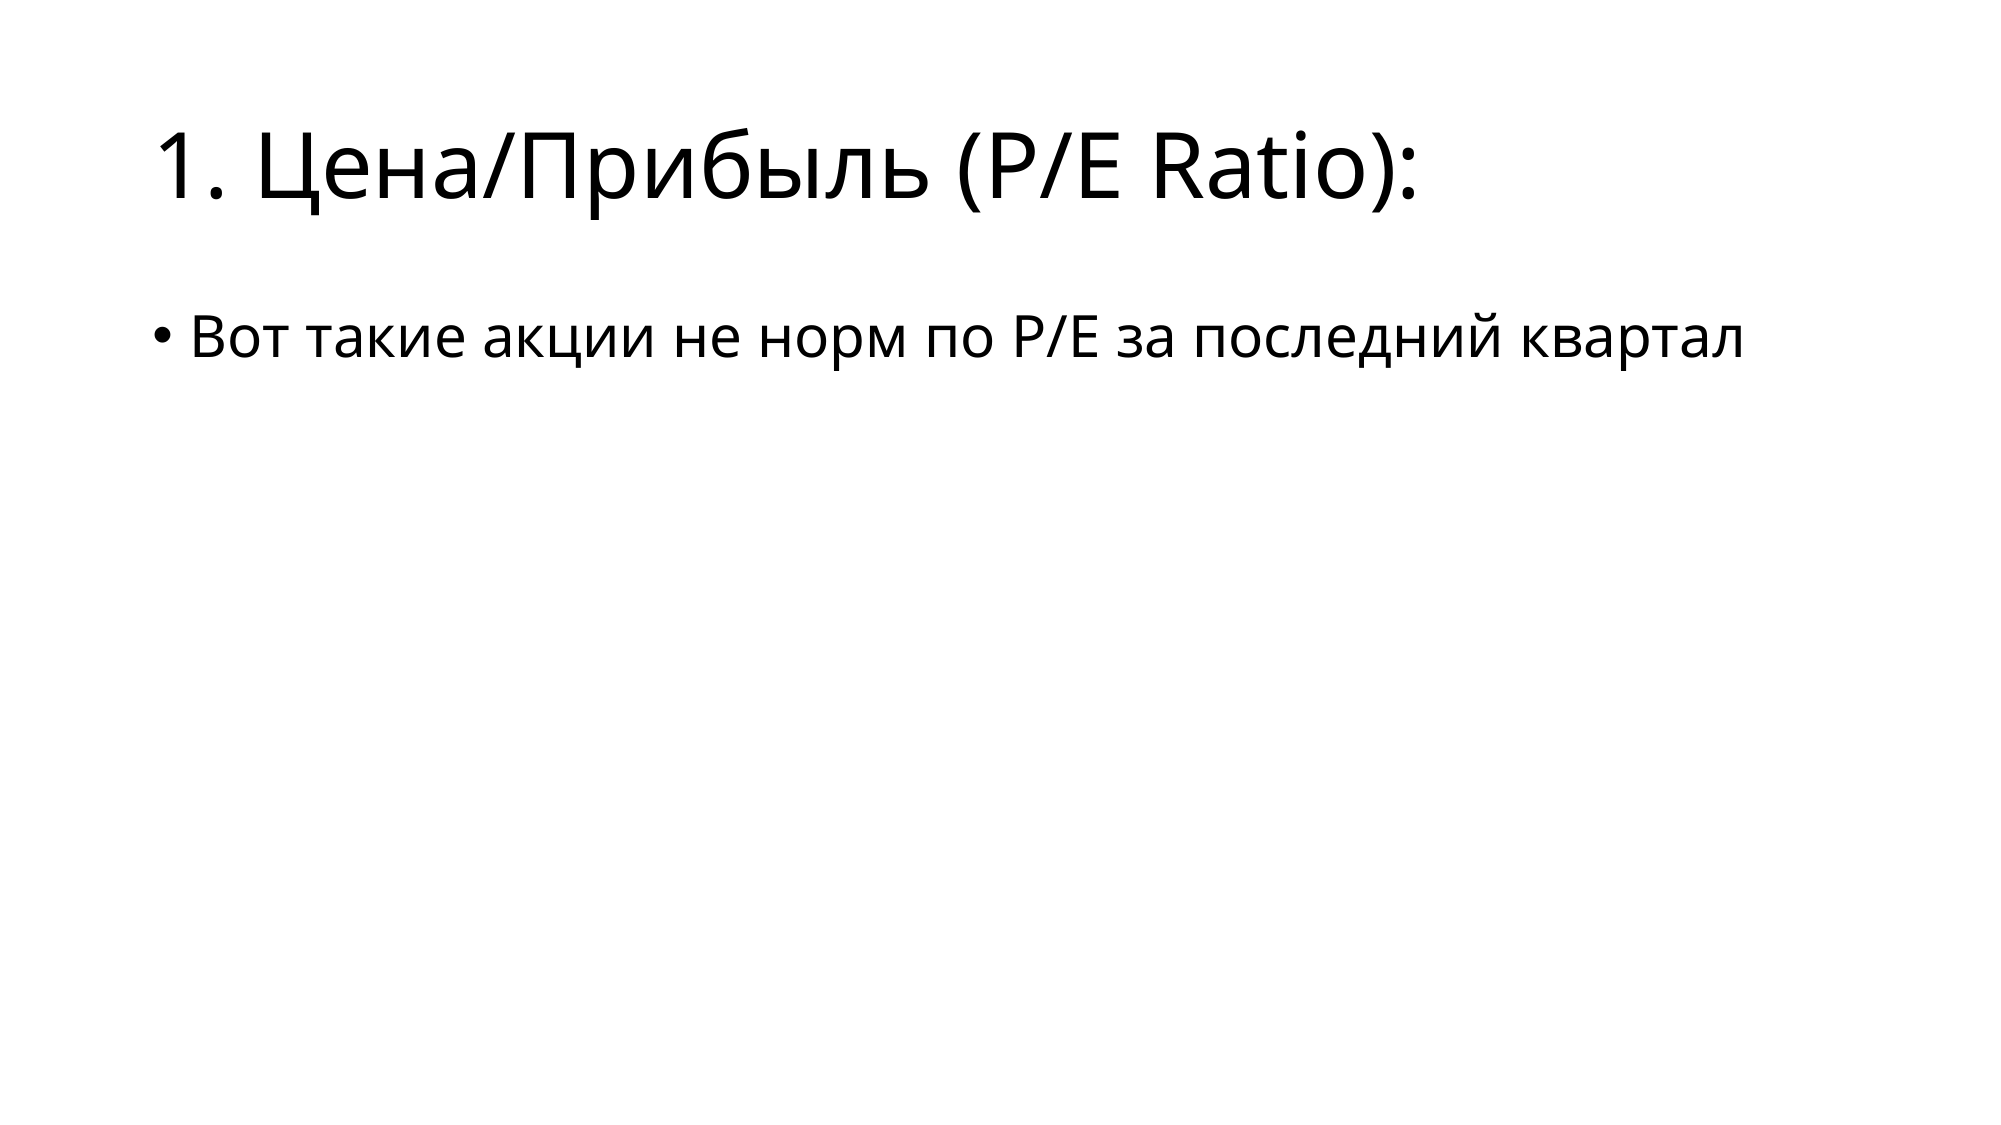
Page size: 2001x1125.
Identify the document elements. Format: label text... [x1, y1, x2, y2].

title 1. Цена/Прибыль (P/E Ratio): [137, 59, 1863, 278]
list Вот такие акции не норм по P/E за последний квартал [137, 299, 1863, 1014]
